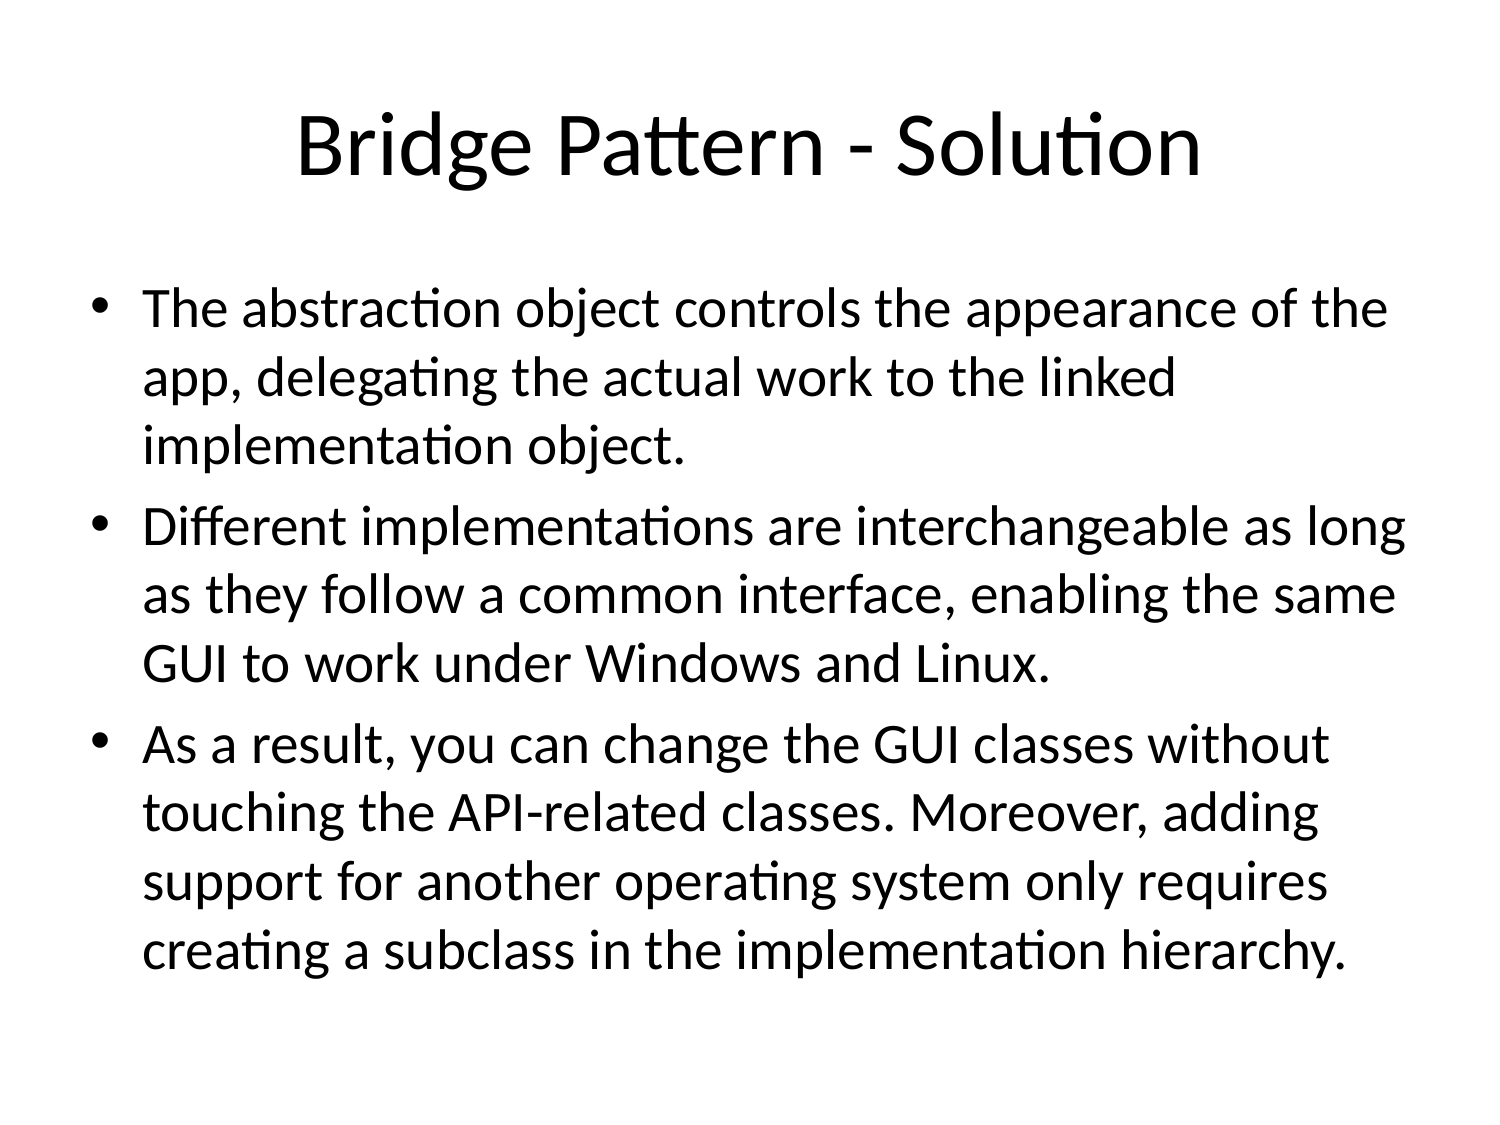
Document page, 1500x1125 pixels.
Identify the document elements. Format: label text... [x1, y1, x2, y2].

title Bridge Pattern - Solution [75, 45, 1425, 233]
list The abstraction object controls the appearance of the app, delegating the actual work to the linked implementation object. Different implementations are interchangeable as long as they follow a common interface, enabling the same GUI to work under Windows and Linux. As a result, you can change the GUI classes without touching the API-related classes. Moreover, adding support for another operating system only requires creating a subclass in the implementation hierarchy. [75, 262, 1425, 1005]
